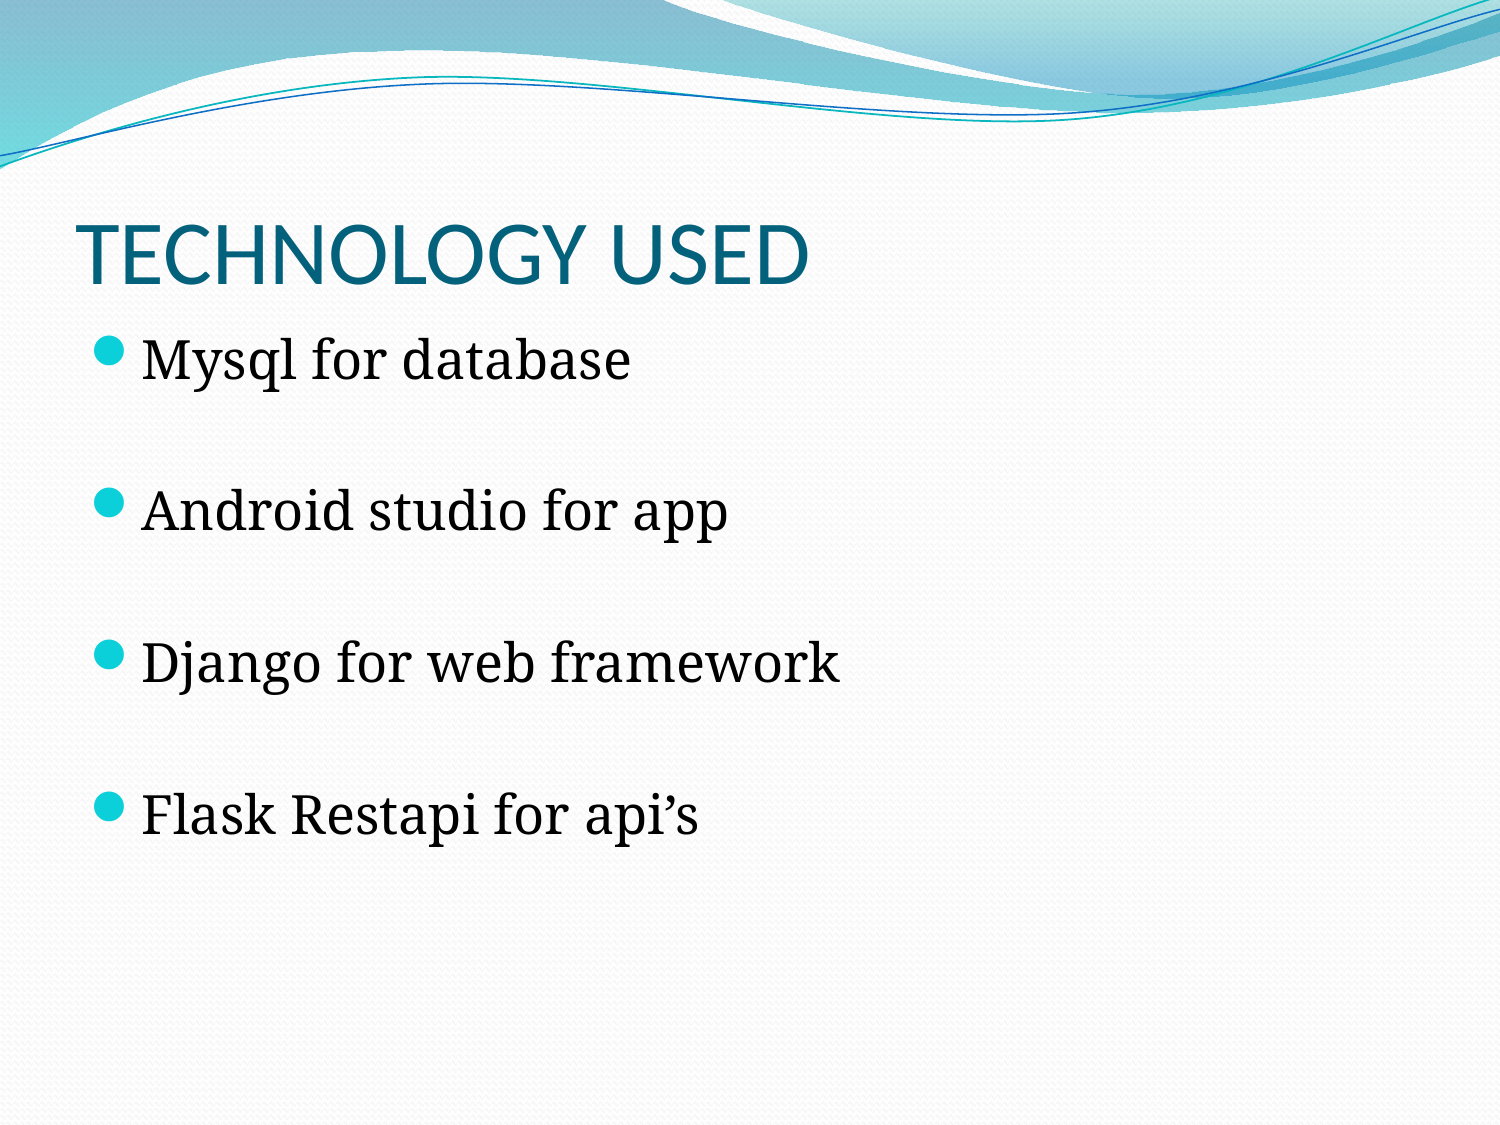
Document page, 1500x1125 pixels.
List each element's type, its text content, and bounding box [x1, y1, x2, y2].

list Mysql for database Android studio for app Django for web framework Flask Restapi for api’s [75, 317, 1425, 1038]
title TECHNOLOGY USED [75, 115, 1425, 303]
